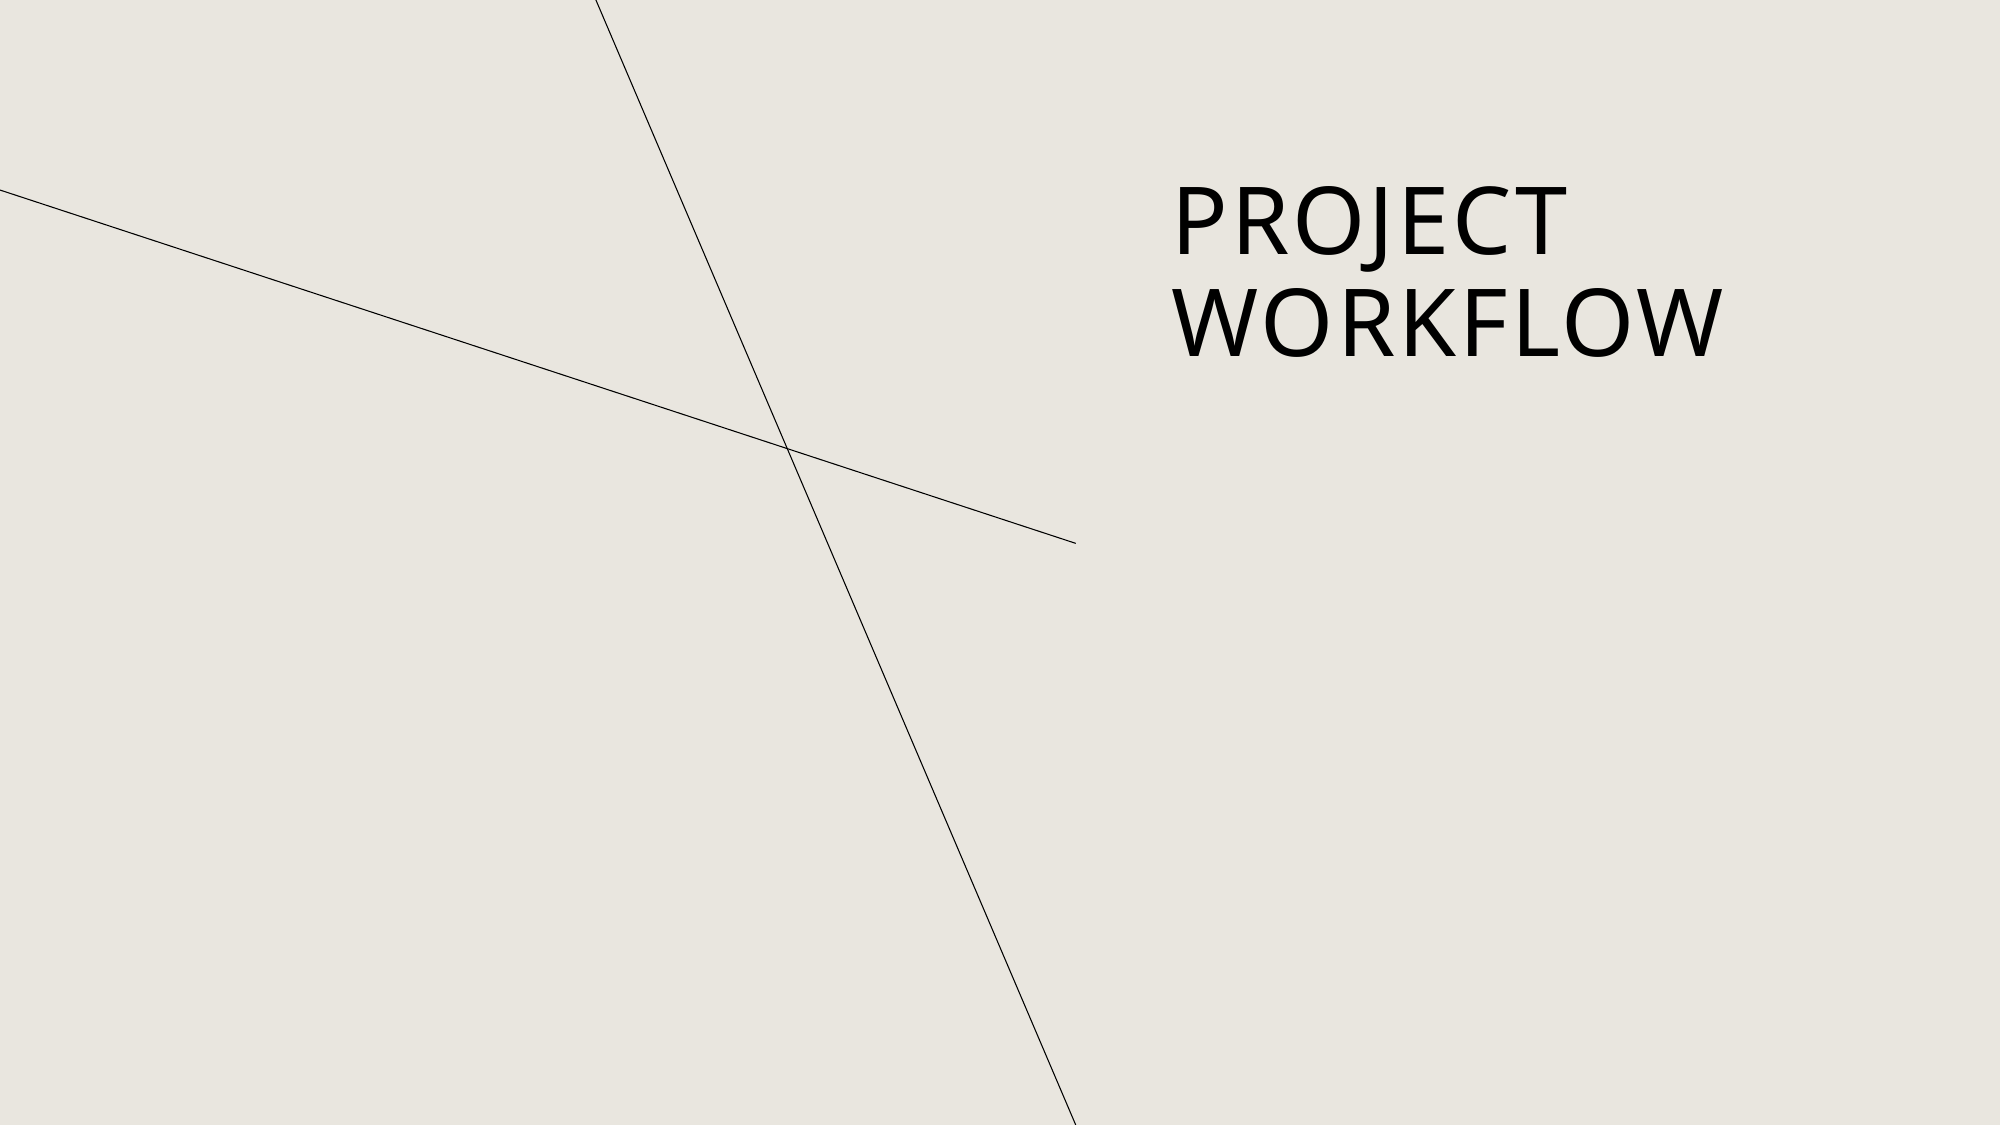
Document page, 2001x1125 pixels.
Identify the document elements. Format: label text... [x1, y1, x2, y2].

title PROJECT WORKFLOW [1156, 181, 1875, 384]
